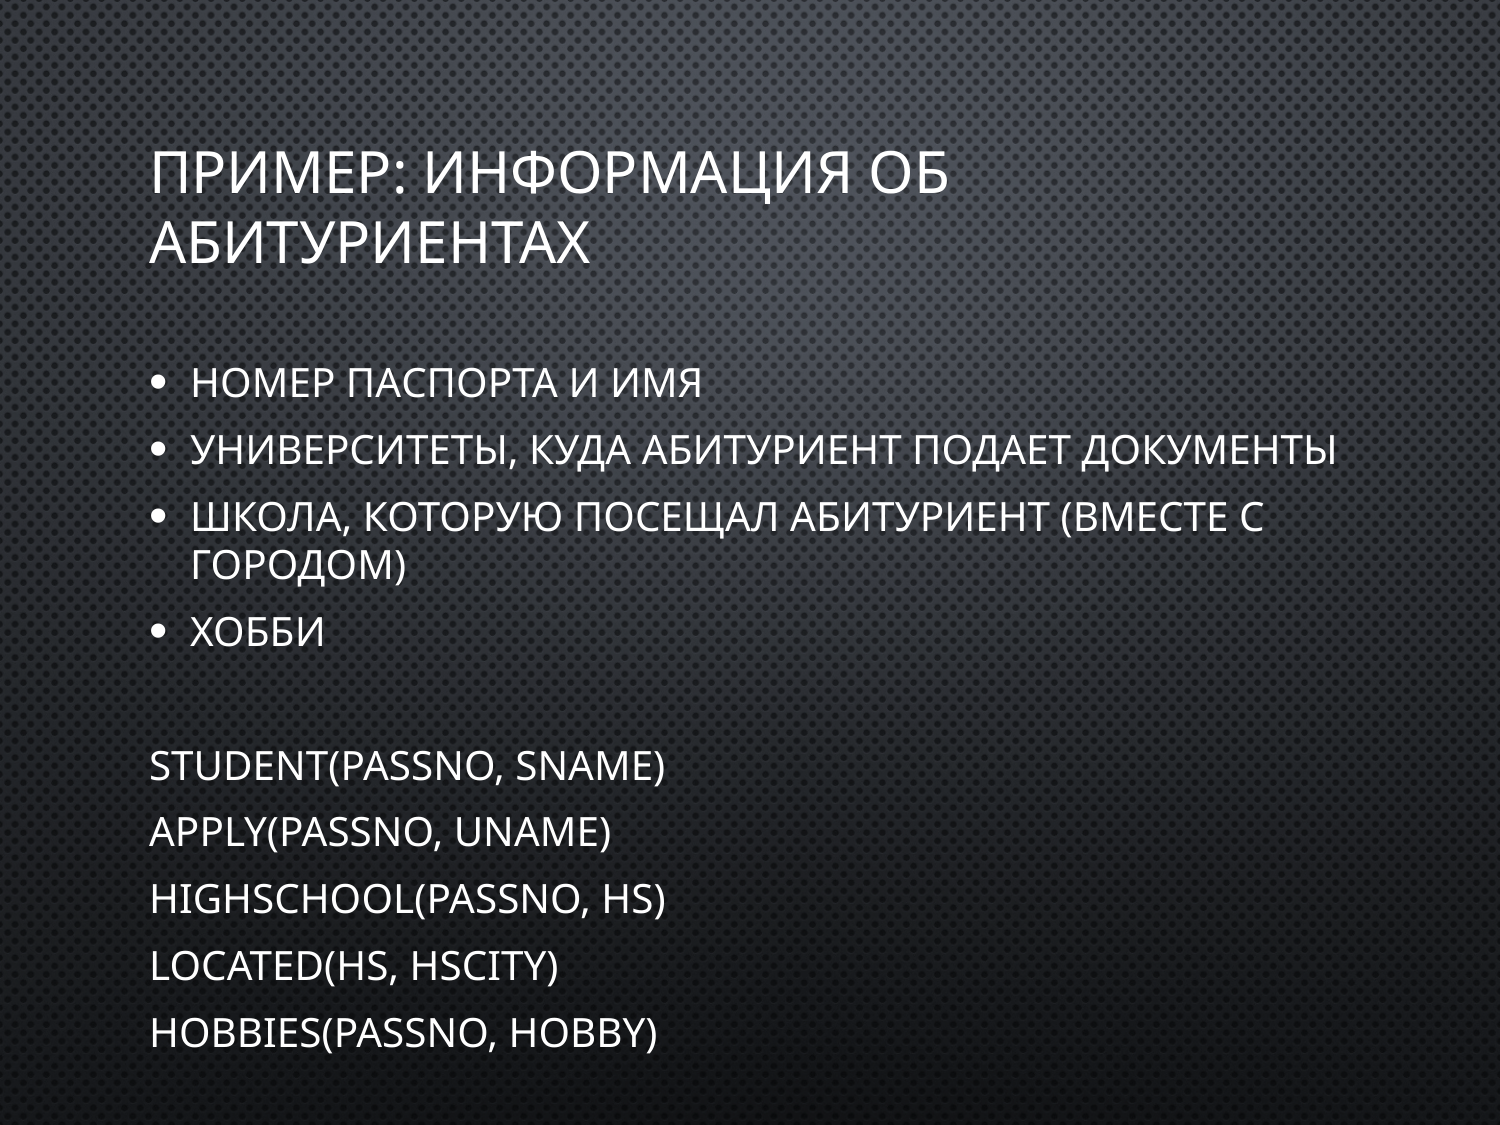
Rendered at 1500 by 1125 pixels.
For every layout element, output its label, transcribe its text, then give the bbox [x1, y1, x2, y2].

title Пример: Информация об абитуриентах [134, 97, 1367, 314]
list Номер паспорта и имя Университеты, куда абитуриент подает документы Школа, которую посещал абитуриент (вместе с городом) Хобби Student(passNo, sName) Apply(passNo, uName) HighSchool(passNo, HS) Located(HS, HScity) Hobbies(passNo, hobby) [134, 338, 1367, 1075]
